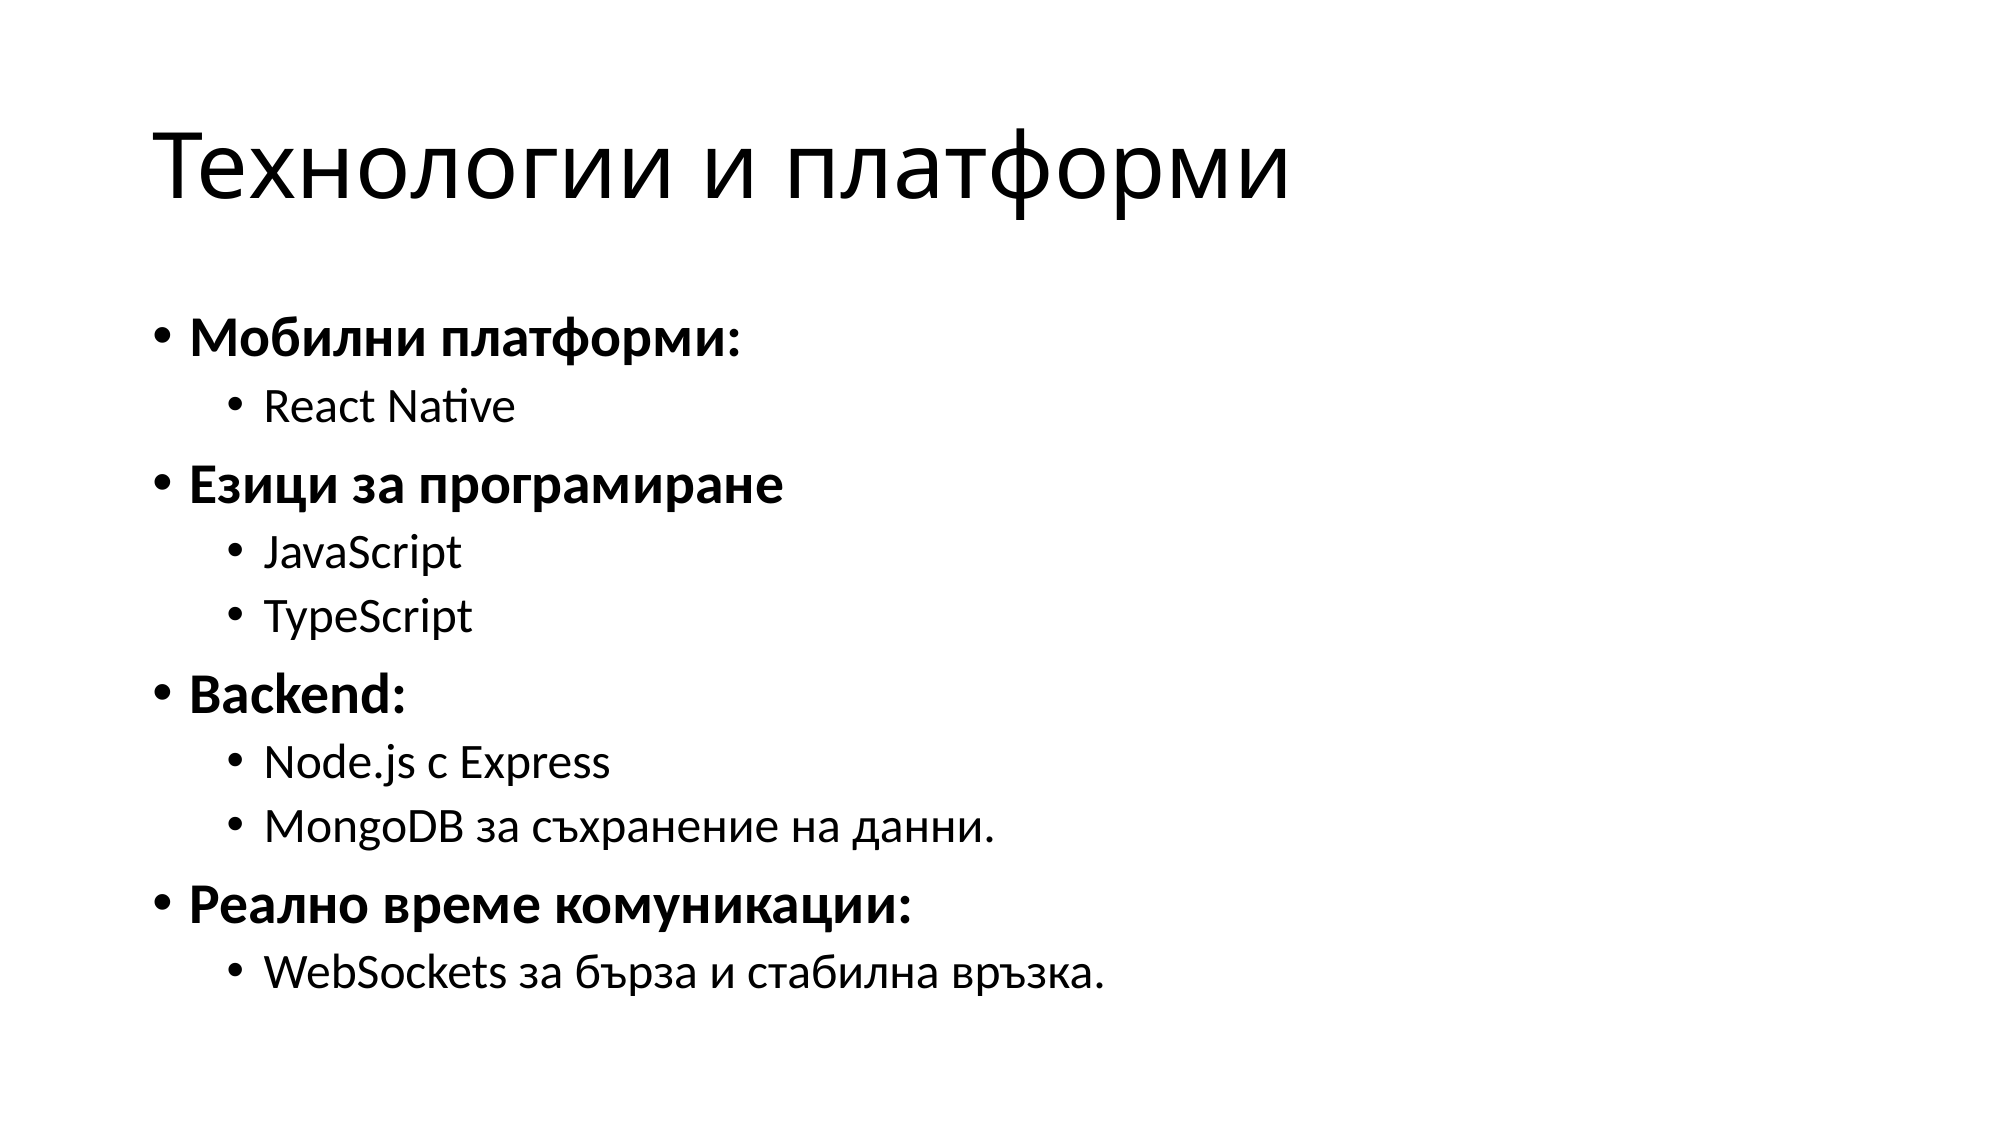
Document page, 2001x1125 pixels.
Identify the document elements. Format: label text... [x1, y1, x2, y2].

list Мобилни платформи: React Native Езици за програмиране JavaScript TypeScript Backend: Node.js с Express MongoDB за съхранение на данни. Реално време комуникации: WebSockets за бърза и стабилна връзка. [137, 299, 1863, 1014]
title Технологии и платформи [137, 59, 1863, 278]
